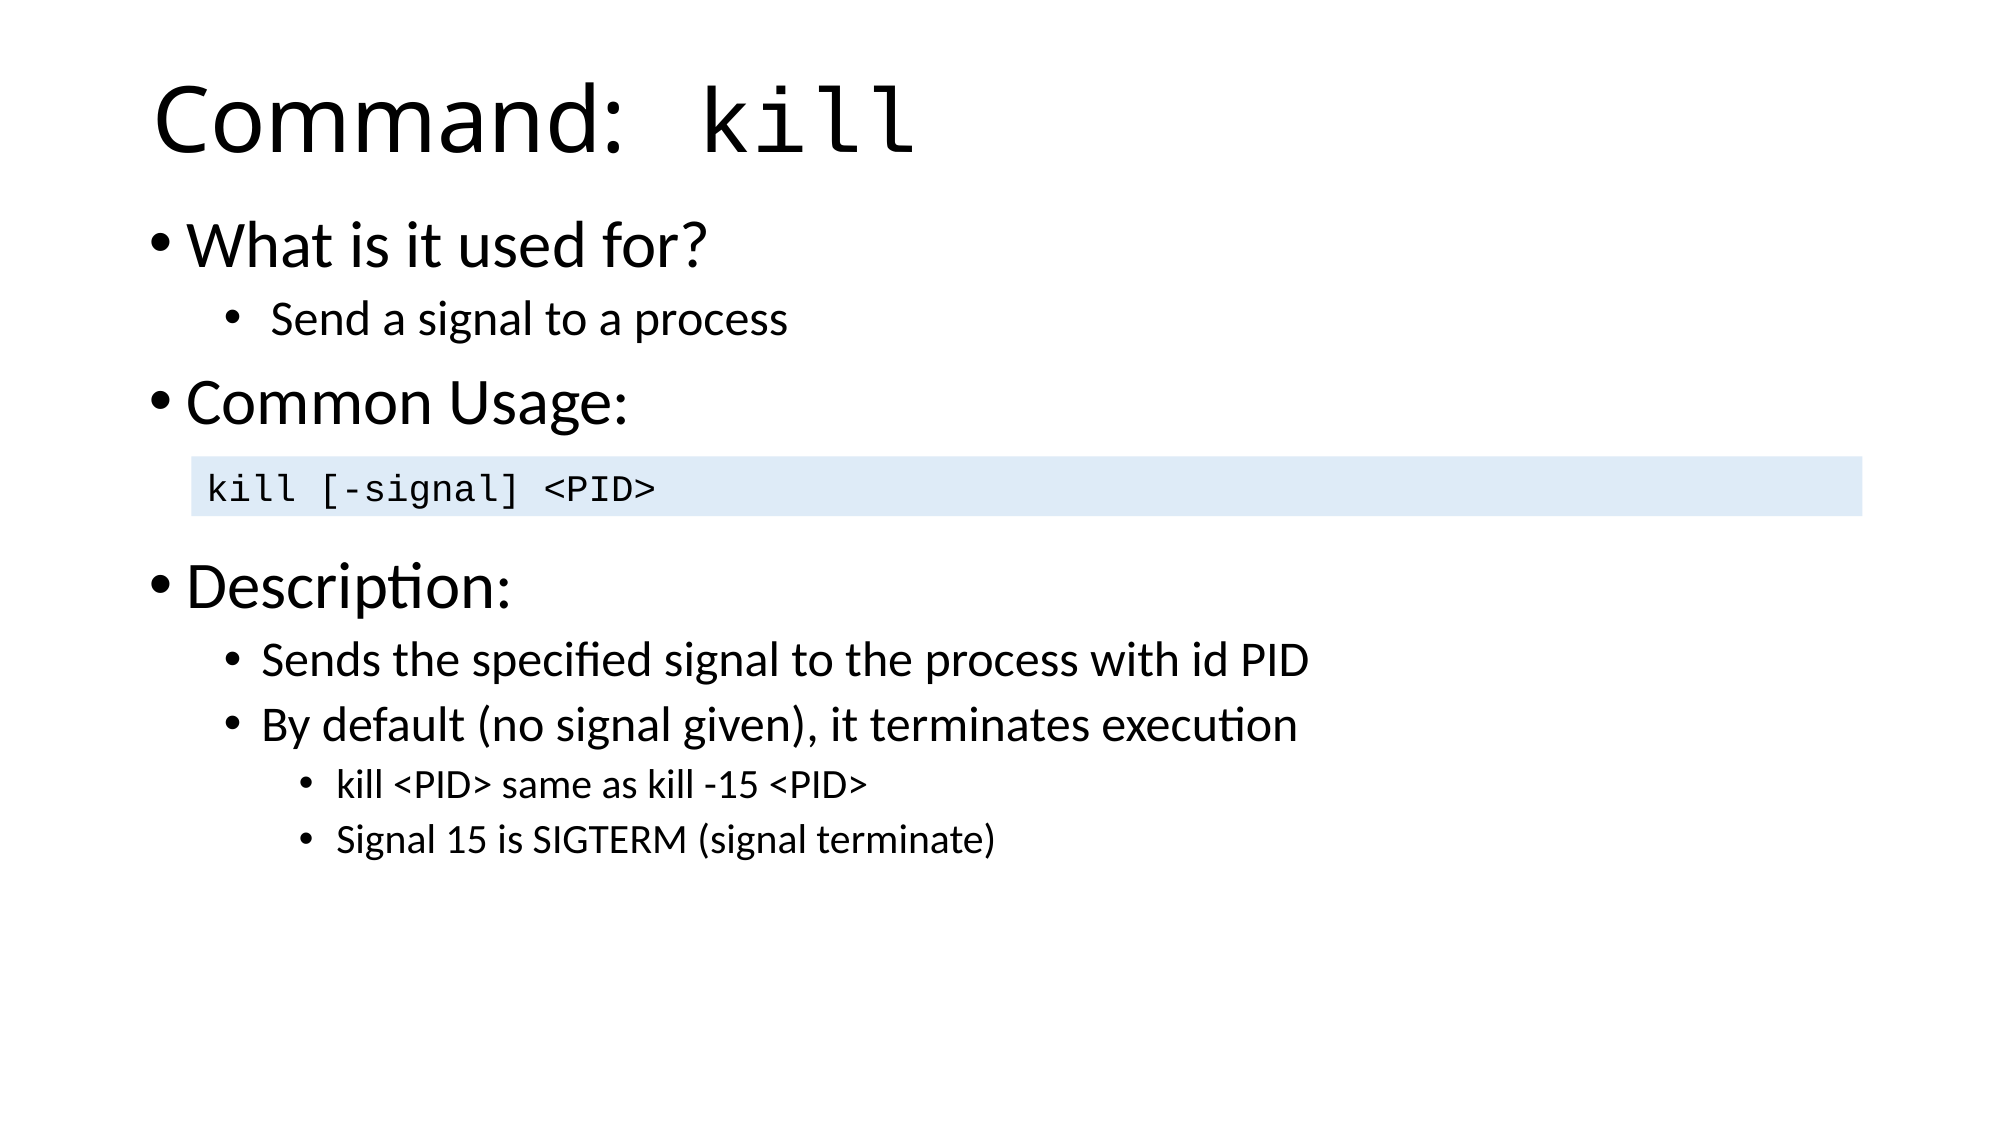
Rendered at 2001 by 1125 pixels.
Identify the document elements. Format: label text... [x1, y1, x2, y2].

title Command: kill [137, 59, 1863, 186]
text_box kill [-signal] <PID> [191, 456, 1863, 517]
list Description: Sends the specified signal to the process with id PID By default (no signal given), it terminates execution kill <PID> same as kill -15 <PID> Signal 15 is SIGTERM (signal terminate) [133, 543, 1938, 1101]
text_box What is it used for? Send a signal to a process Common Usage: [133, 202, 1938, 472]
